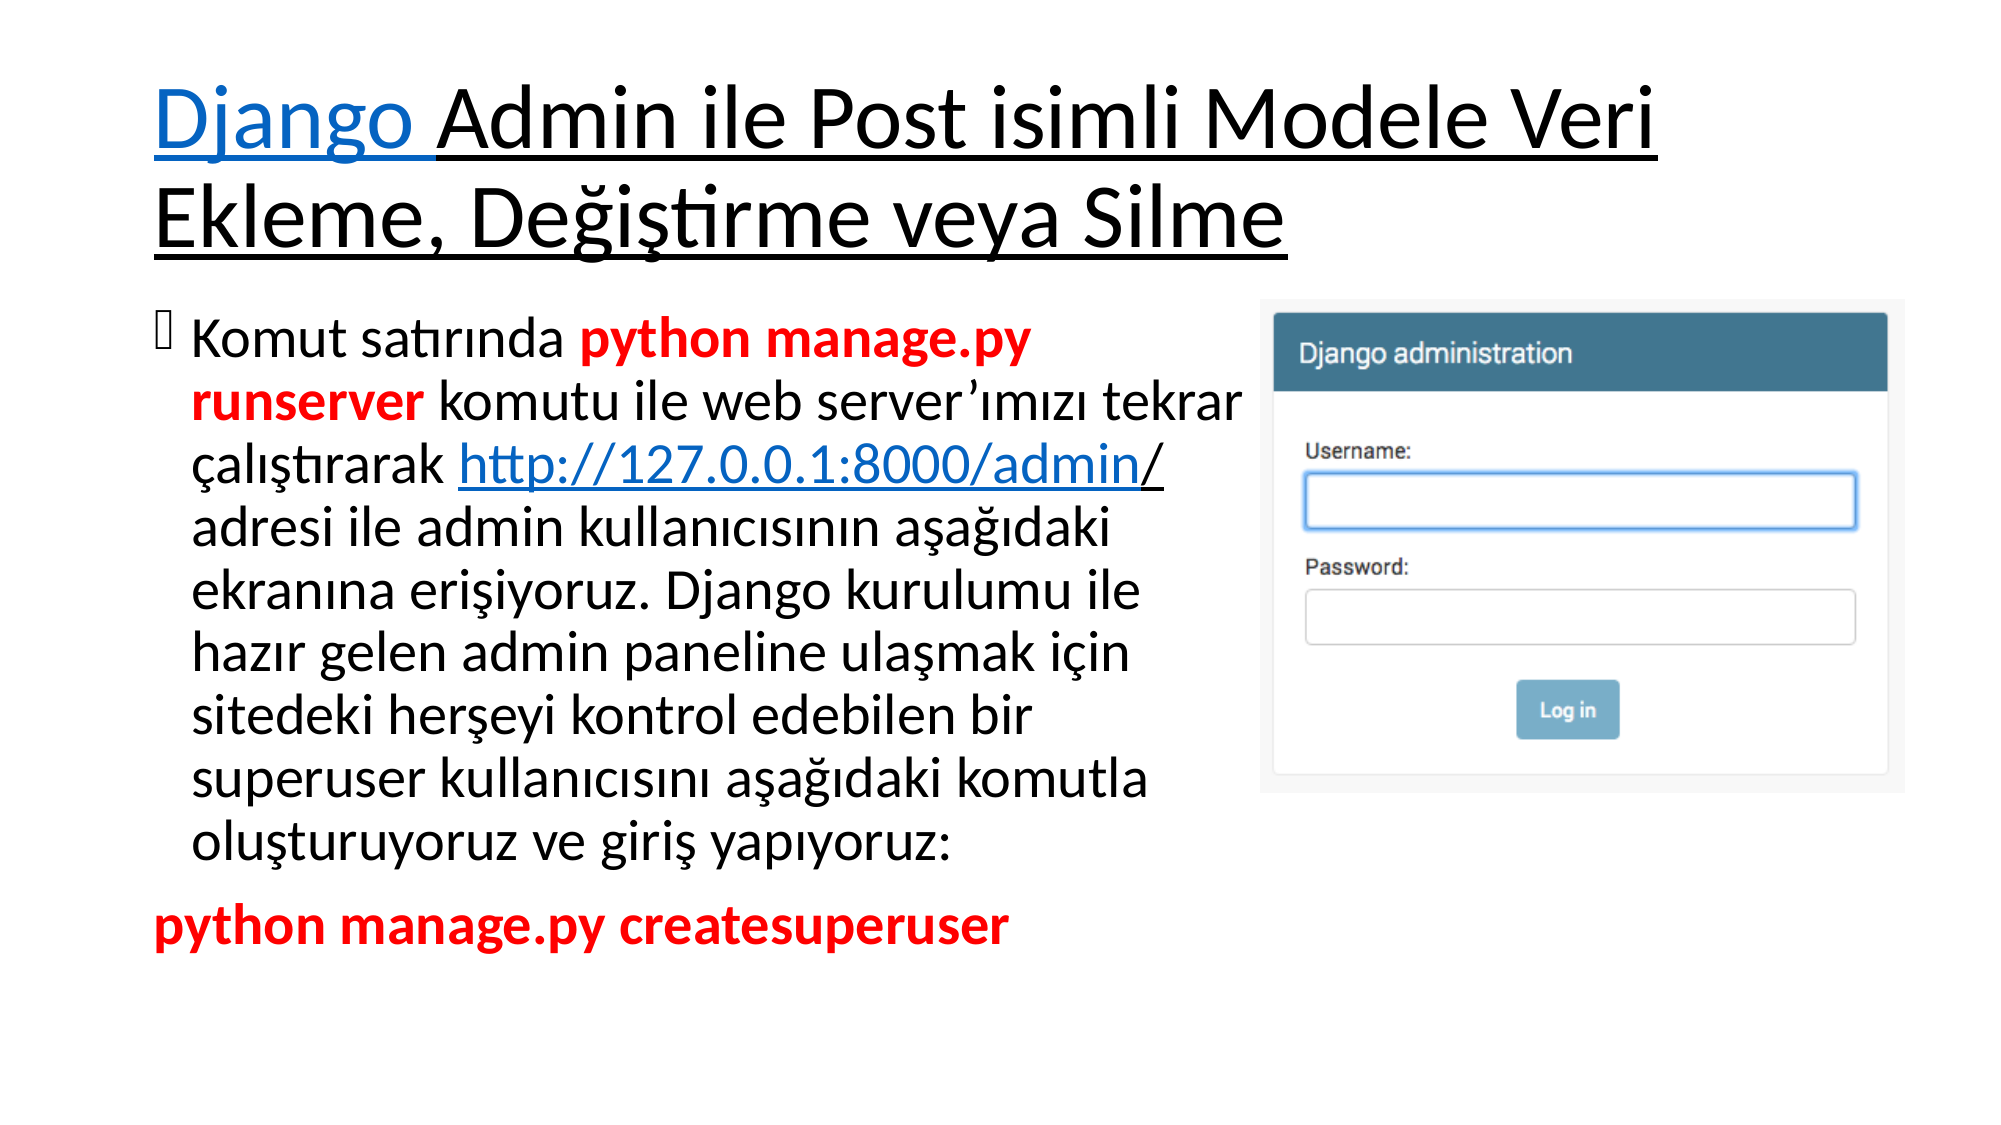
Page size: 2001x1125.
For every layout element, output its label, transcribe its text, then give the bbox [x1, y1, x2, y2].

picture [1260, 299, 1905, 793]
title Django Admin ile Post isimli Modele Veri Ekleme, Değiştirme veya Silme [138, 60, 1864, 278]
list Komut satırında python manage.py runserver komutu ile web server’ımızı tekrar çalıştırarak http://127.0.0.1:8000/admin/ adresi ile admin kullanıcısının aşağıdaki ekranına erişiyoruz. Django kurulumu ile hazır gelen admin paneline ulaşmak için sitedeki herşeyi kontrol edebilen bir superuser kullanıcısını aşağıdaki komutla oluşturuyoruz ve giriş yapıyoruz: python manage.py createsuperuser [138, 299, 1274, 1014]
